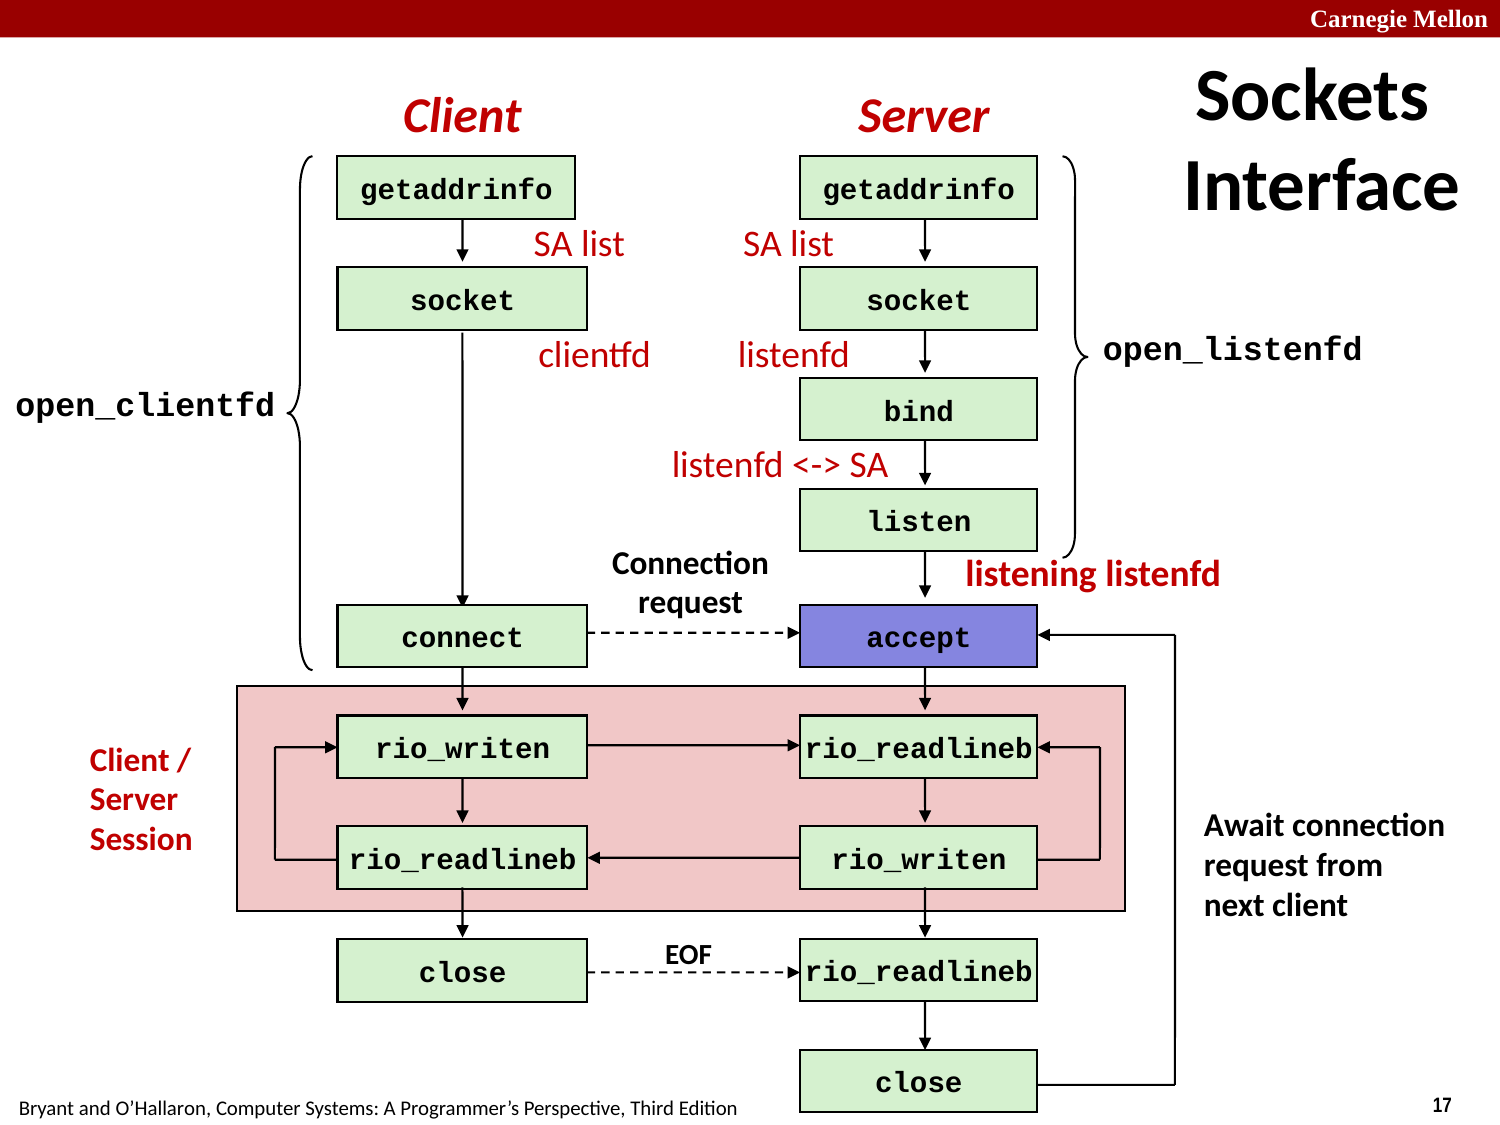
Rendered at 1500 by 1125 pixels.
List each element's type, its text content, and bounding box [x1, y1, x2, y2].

text_box listenfd <-> SA [657, 432, 904, 493]
text_box Connection request [597, 533, 785, 628]
text_box [918, 219, 932, 262]
text_box [456, 332, 469, 604]
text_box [337, 634, 1176, 1113]
text_box [918, 552, 932, 598]
text_box open_listenfd [1088, 320, 1378, 375]
text_box socket [799, 267, 1038, 330]
text_box open_clientfd [0, 375, 291, 430]
text_box listenfd [723, 322, 865, 383]
text_box bind [799, 378, 1038, 441]
text_box [291, 156, 313, 671]
text_box accept [799, 604, 1038, 633]
text_box SA list [728, 211, 850, 271]
text_box getaddrinfo [337, 156, 575, 219]
text_box Client [388, 74, 537, 150]
text_box connect [337, 604, 588, 634]
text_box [74, 685, 332, 911]
text_box Await connection request from next client [1189, 796, 1461, 931]
text_box getaddrinfo [799, 156, 1038, 219]
text_box SA list [519, 211, 640, 271]
text_box listen [799, 488, 1038, 552]
text_box [918, 330, 932, 373]
title Sockets Interface [1137, 37, 1488, 234]
text_box Server [843, 74, 1005, 150]
text_box clientfd [523, 322, 666, 383]
text_box [1062, 156, 1088, 541]
text_box [918, 441, 932, 486]
text_box listening listenfd [950, 541, 1237, 602]
text_box socket [337, 267, 588, 330]
text_box [787, 626, 799, 633]
text_box [456, 219, 469, 262]
